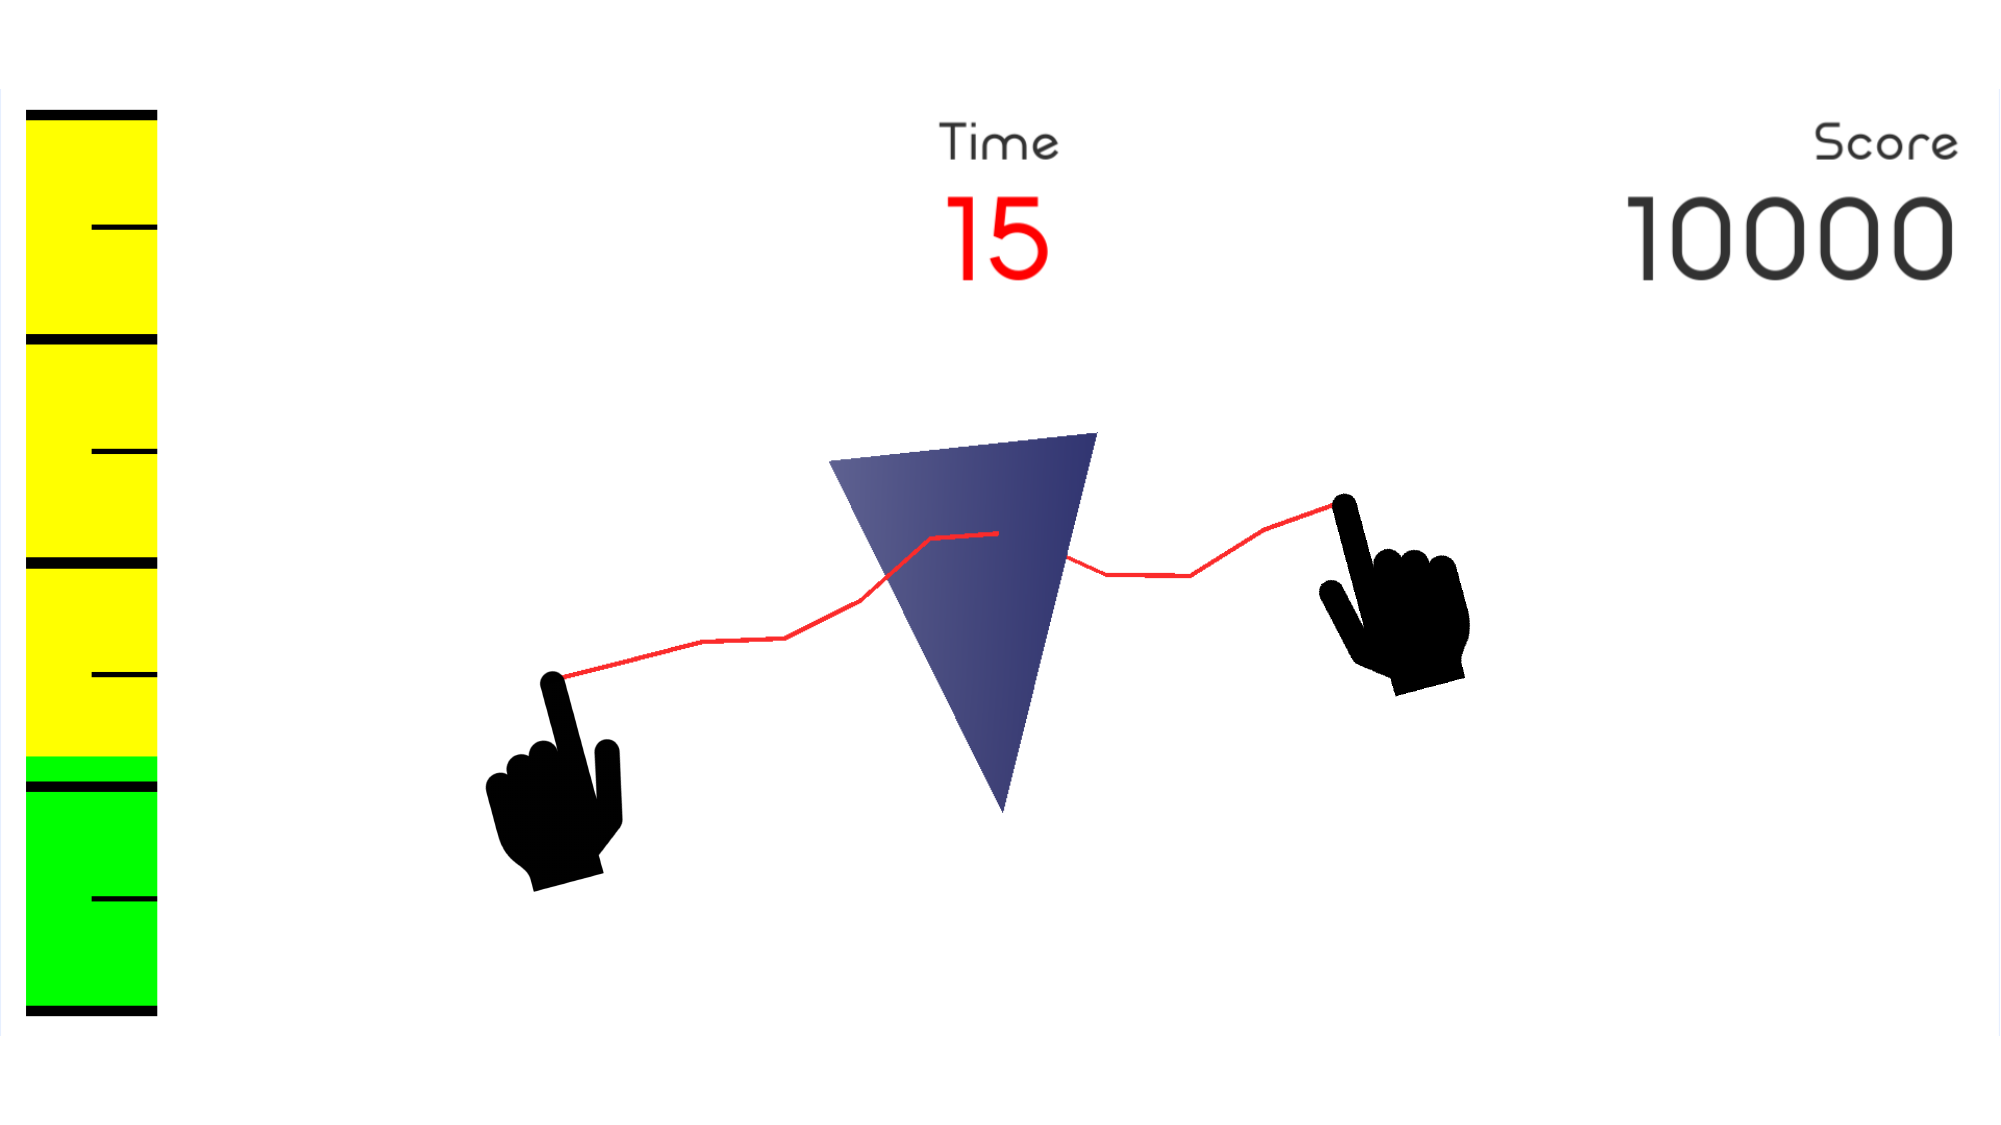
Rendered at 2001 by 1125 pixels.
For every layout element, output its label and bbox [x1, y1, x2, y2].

picture [0, 89, 2000, 1036]
